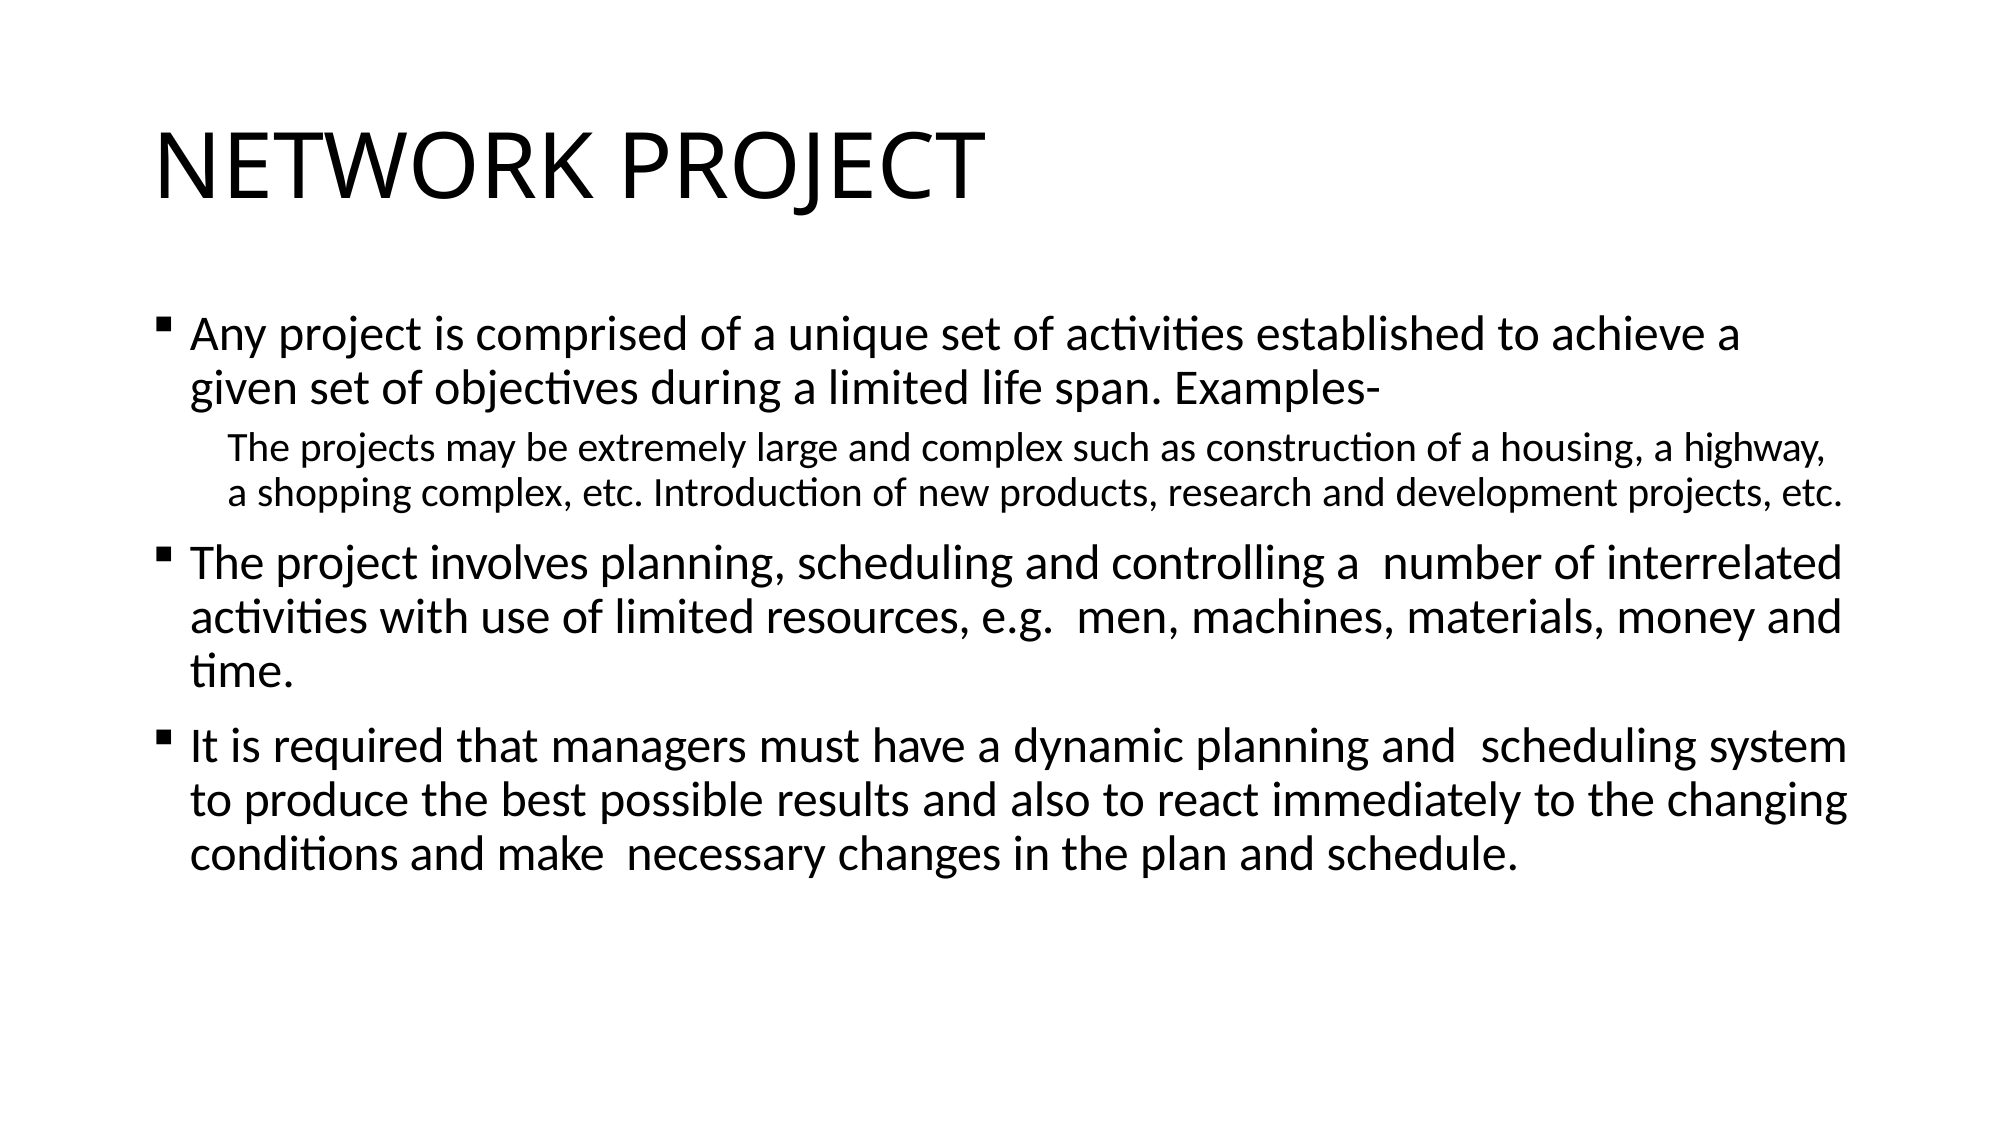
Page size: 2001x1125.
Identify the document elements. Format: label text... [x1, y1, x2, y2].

list Any project is comprised of a unique set of activities established to achieve a given set of objectives during a limited life span. Examples- The projects may be extremely large and complex such as construction of a housing, a highway, a shopping complex, etc. Introduction of new products, research and development projects, etc. The project involves planning, scheduling and controlling a number of interrelated activities with use of limited resources, e.g. men, machines, materials, money and time. It is required that managers must have a dynamic planning and scheduling system to produce the best possible results and also to react immediately to the changing conditions and make necessary changes in the plan and schedule. [137, 299, 1863, 1014]
title NETWORK PROJECT [137, 59, 1863, 278]
